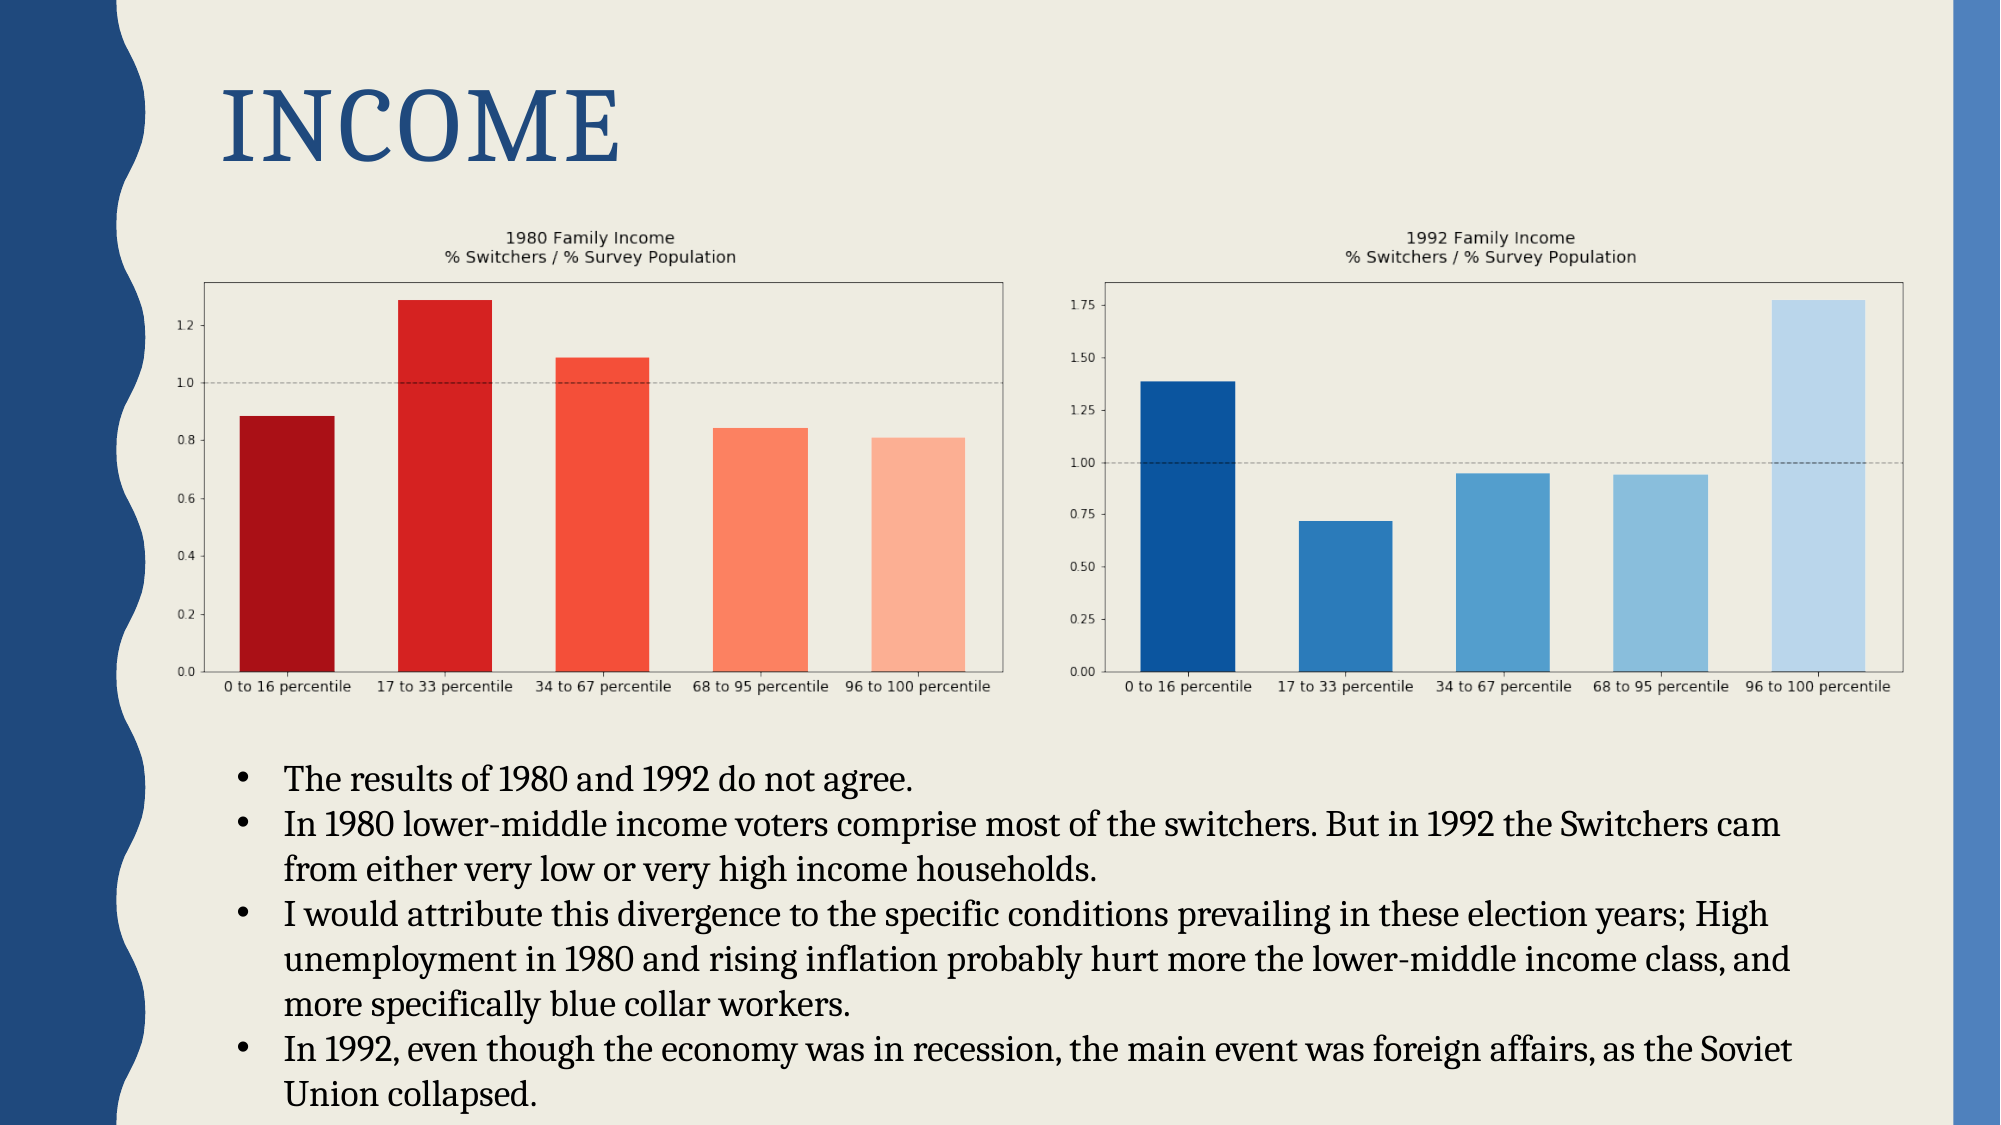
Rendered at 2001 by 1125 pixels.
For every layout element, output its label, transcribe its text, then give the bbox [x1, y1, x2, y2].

text_box The results of 1980 and 1992 do not agree. In 1980 lower-middle income voters comprise most of the switchers. But in 1992 the Switchers cam from either very low or very high income households. I would attribute this divergence to the specific conditions prevailing in these election years; High unemployment in 1980 and rising inflation probably hurt more the lower-middle income class, and more specifically blue collar workers. In 1992, even though the economy was in recession, the main event was foreign affairs, as the Soviet Union collapsed. [221, 746, 1849, 1122]
picture [75, 220, 2000, 736]
title Income [205, 62, 1875, 208]
